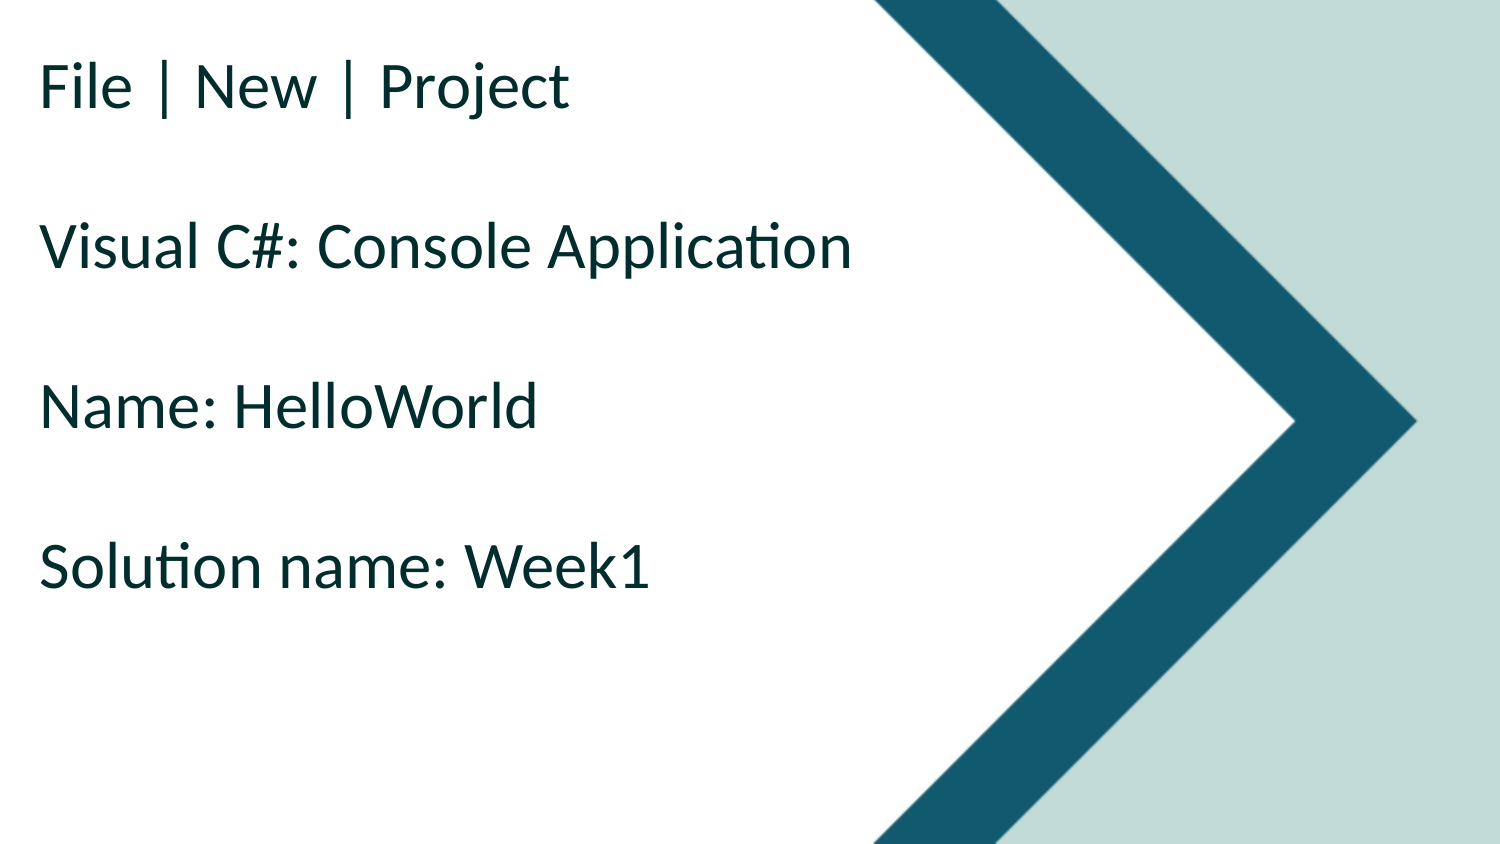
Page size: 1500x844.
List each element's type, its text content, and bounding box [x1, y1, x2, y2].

picture [0, 0, 1500, 844]
title File | New | Project Visual C#: Console Application Name: HelloWorld Solution name: Week1 [24, 34, 1413, 810]
